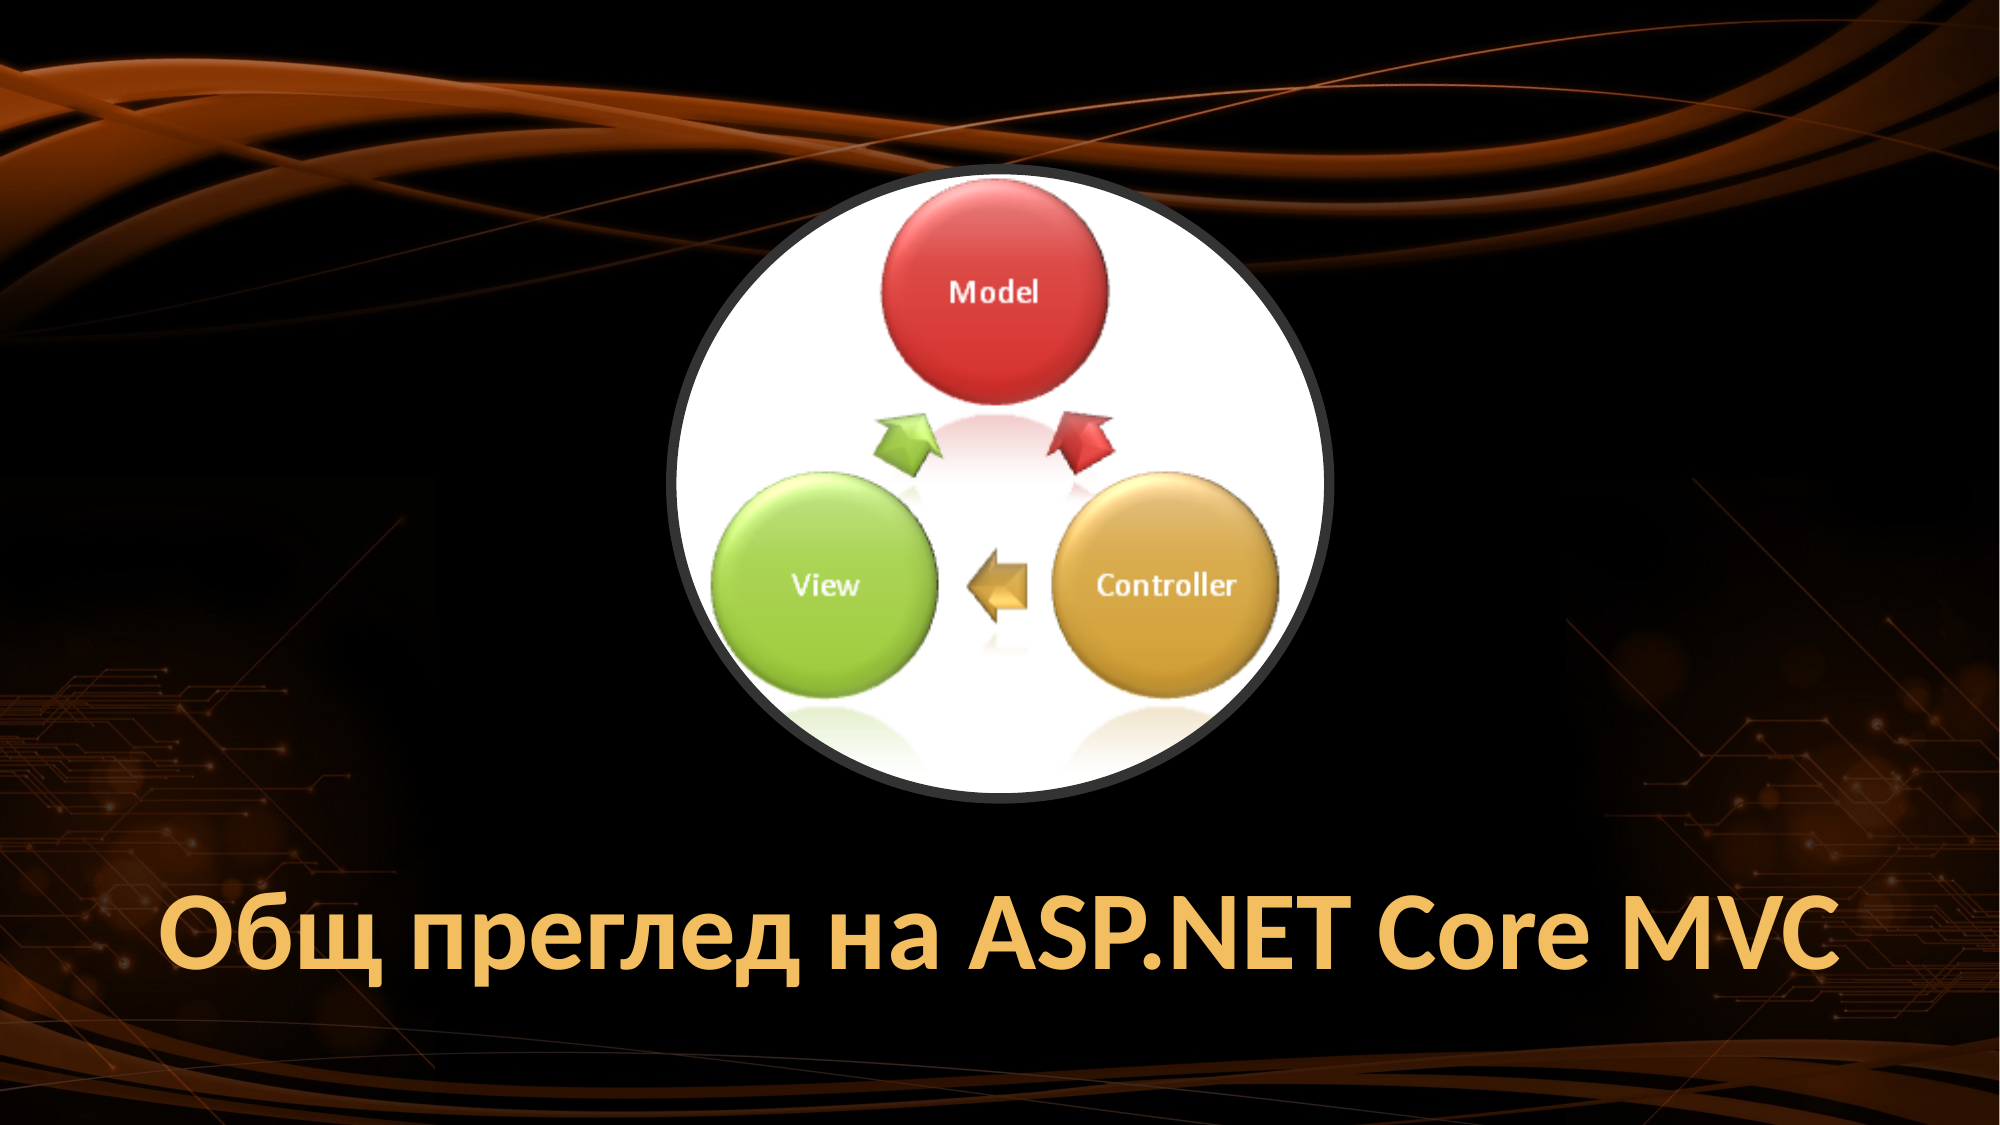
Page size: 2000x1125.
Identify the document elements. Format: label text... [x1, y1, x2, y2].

picture [0, 0, 2000, 1125]
title Общ преглед на ASP.NET Core МVC [149, 865, 1850, 1000]
